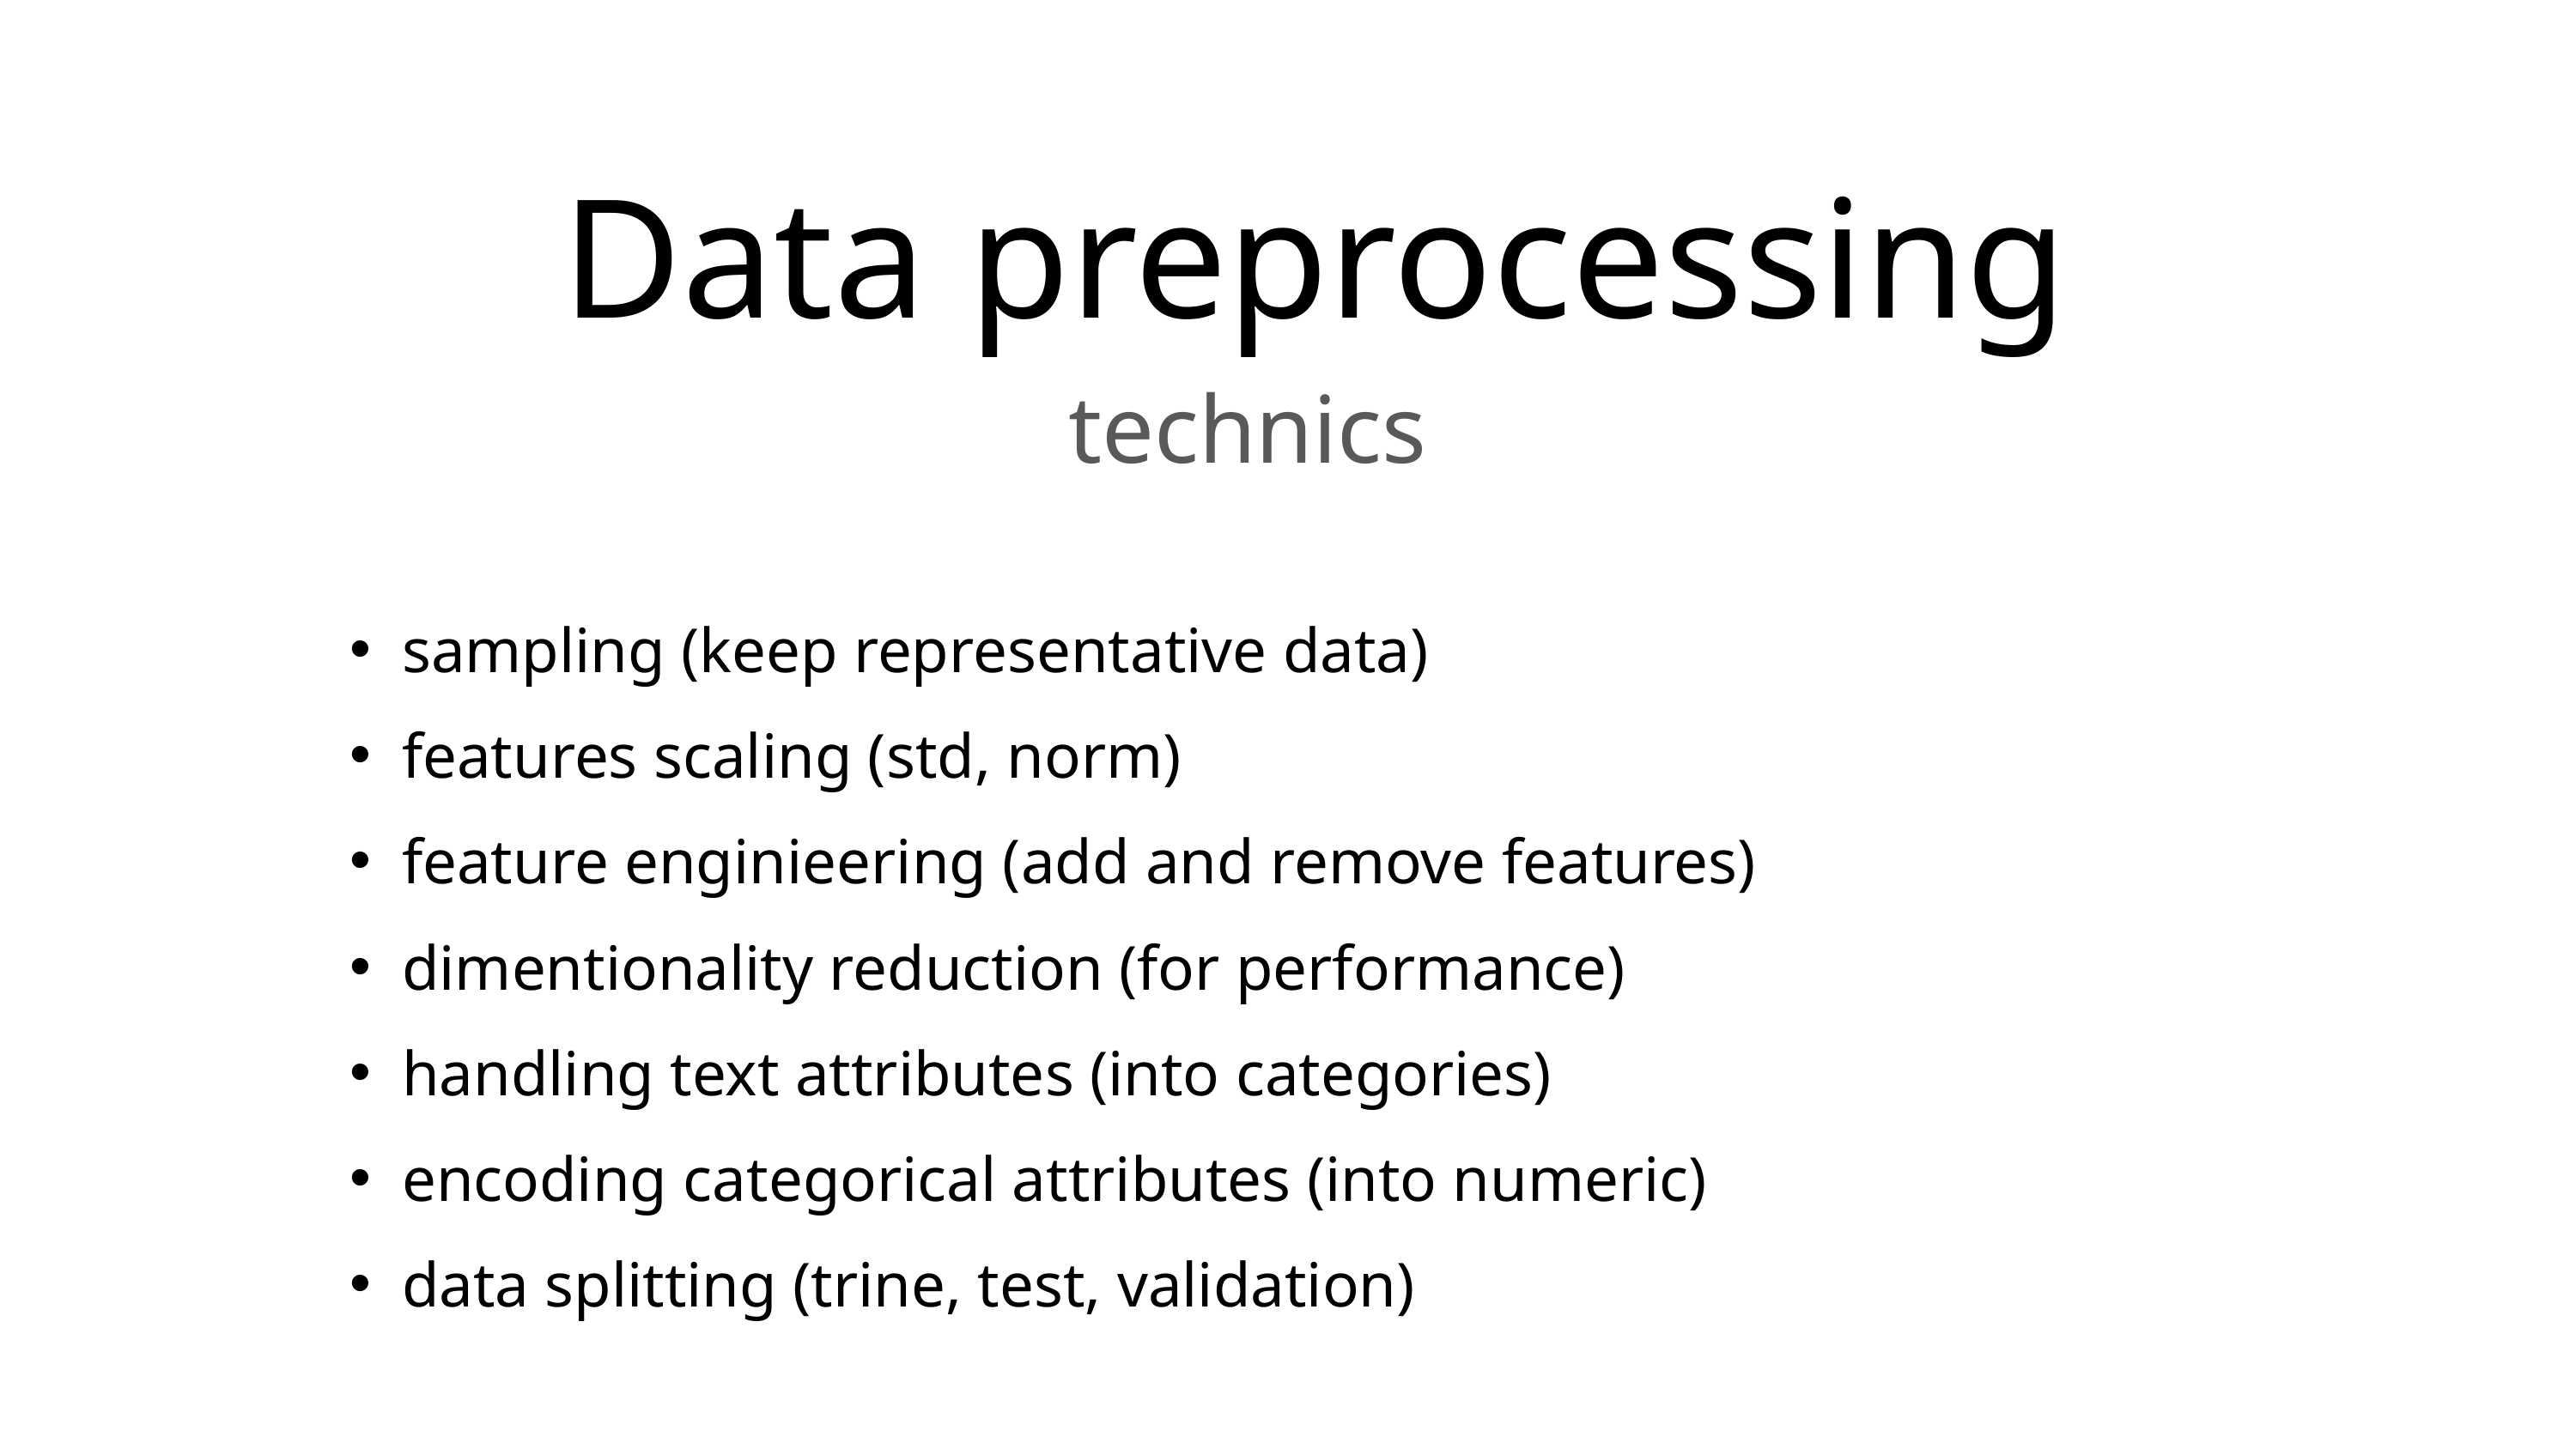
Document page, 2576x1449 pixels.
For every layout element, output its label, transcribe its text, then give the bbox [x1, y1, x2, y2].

text_box sampling (keep representative data) features scaling (std, norm) feature enginieering (add and remove features) dimentionality reduction (for performance) handling text attributes (into categories) encoding categorical attributes (into numeric) data splitting (trine, test, validation) [298, 579, 1781, 1319]
text_box Data preprocessing [505, 120, 2125, 351]
text_box technics [1068, 351, 1508, 482]
